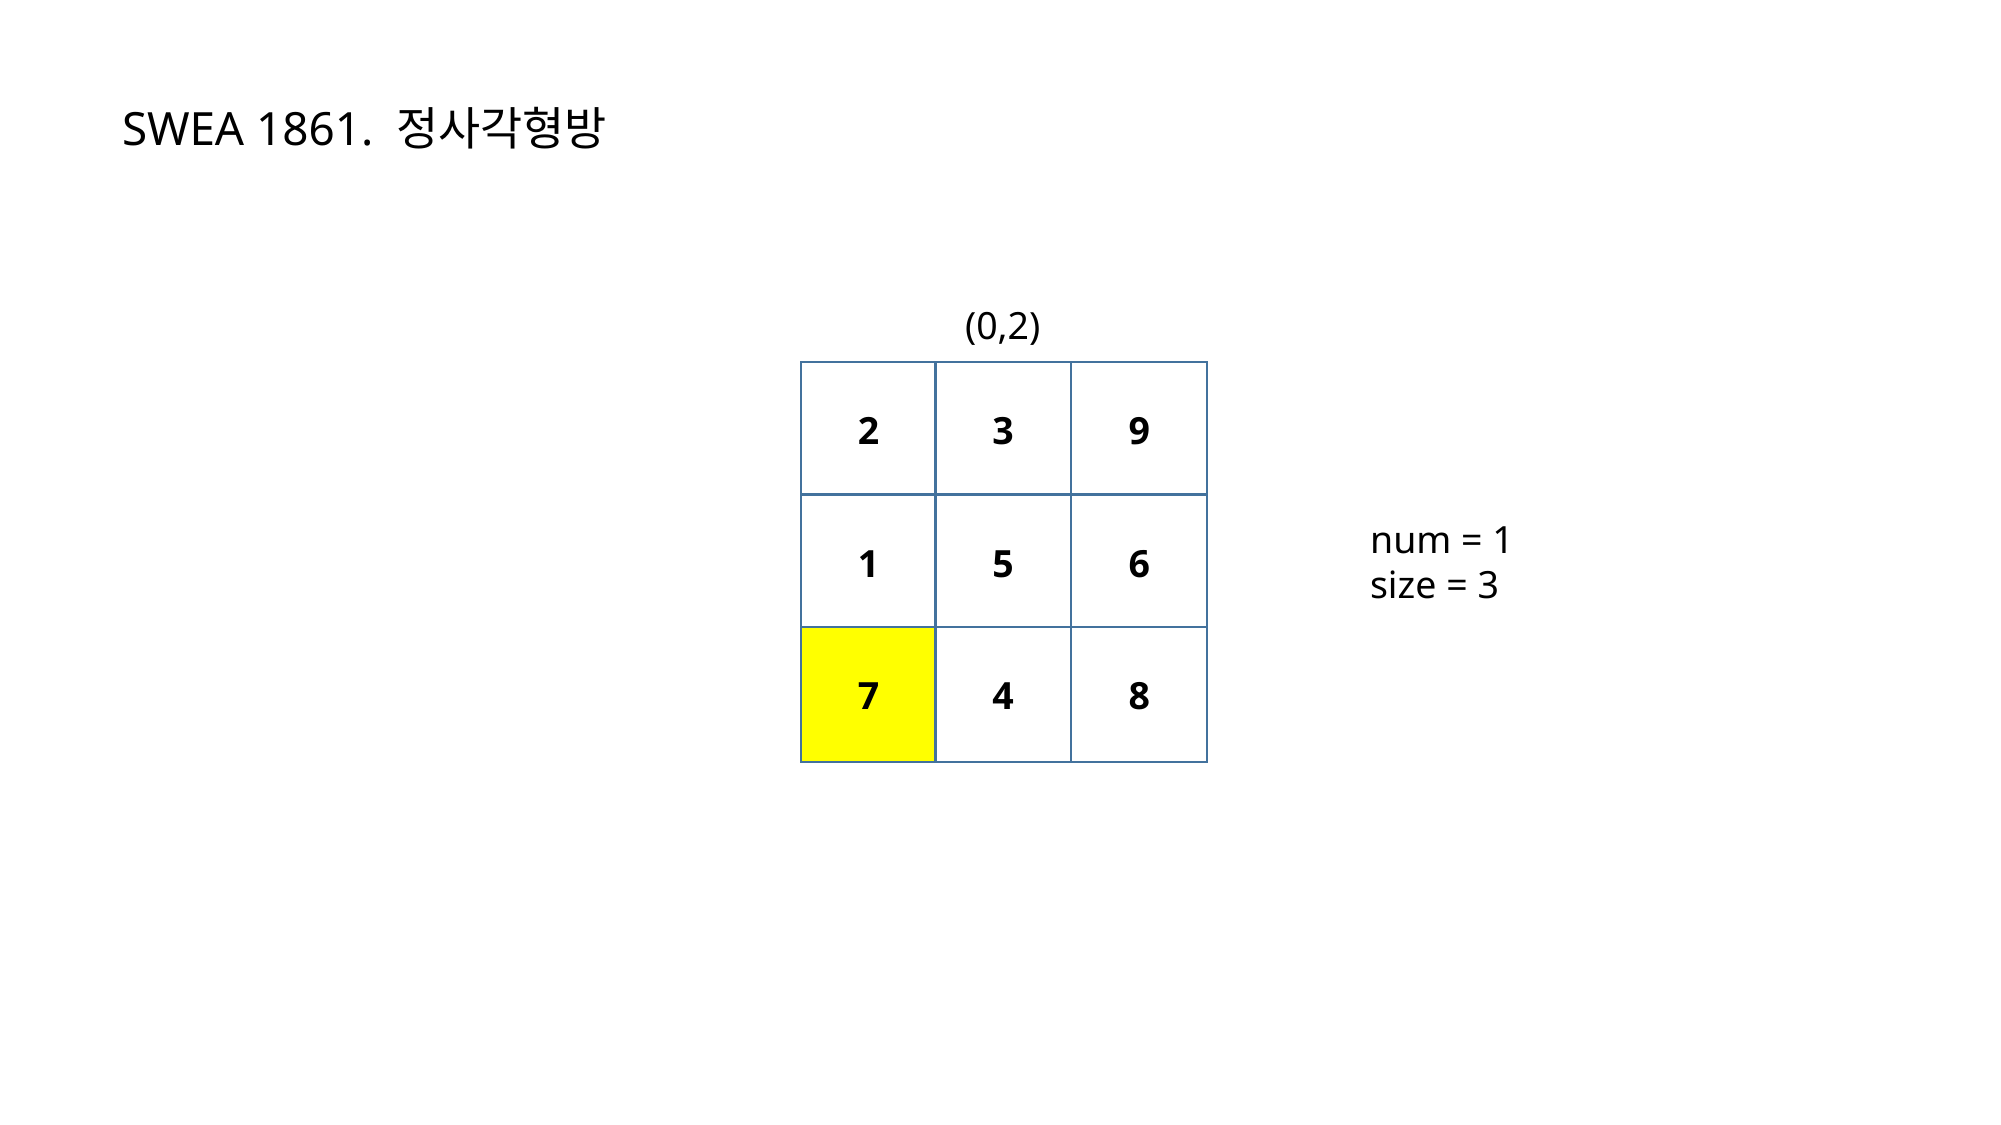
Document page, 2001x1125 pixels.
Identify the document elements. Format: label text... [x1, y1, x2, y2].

text_box 2 [800, 361, 934, 493]
text_box 7 [800, 626, 934, 763]
text_box 9 [1070, 361, 1208, 493]
text_box 3 [934, 361, 1070, 493]
text_box 8 [1070, 626, 1208, 763]
text_box 1 [800, 493, 934, 626]
text_box SWEA 1861. 정사각형방 [107, 92, 738, 163]
text_box 4 [934, 626, 1070, 763]
text_box (0,2) [950, 293, 1056, 355]
text_box num = 1 size = 3 [1355, 508, 1529, 615]
text_box 5 [934, 493, 1070, 626]
text_box 6 [1070, 493, 1208, 626]
